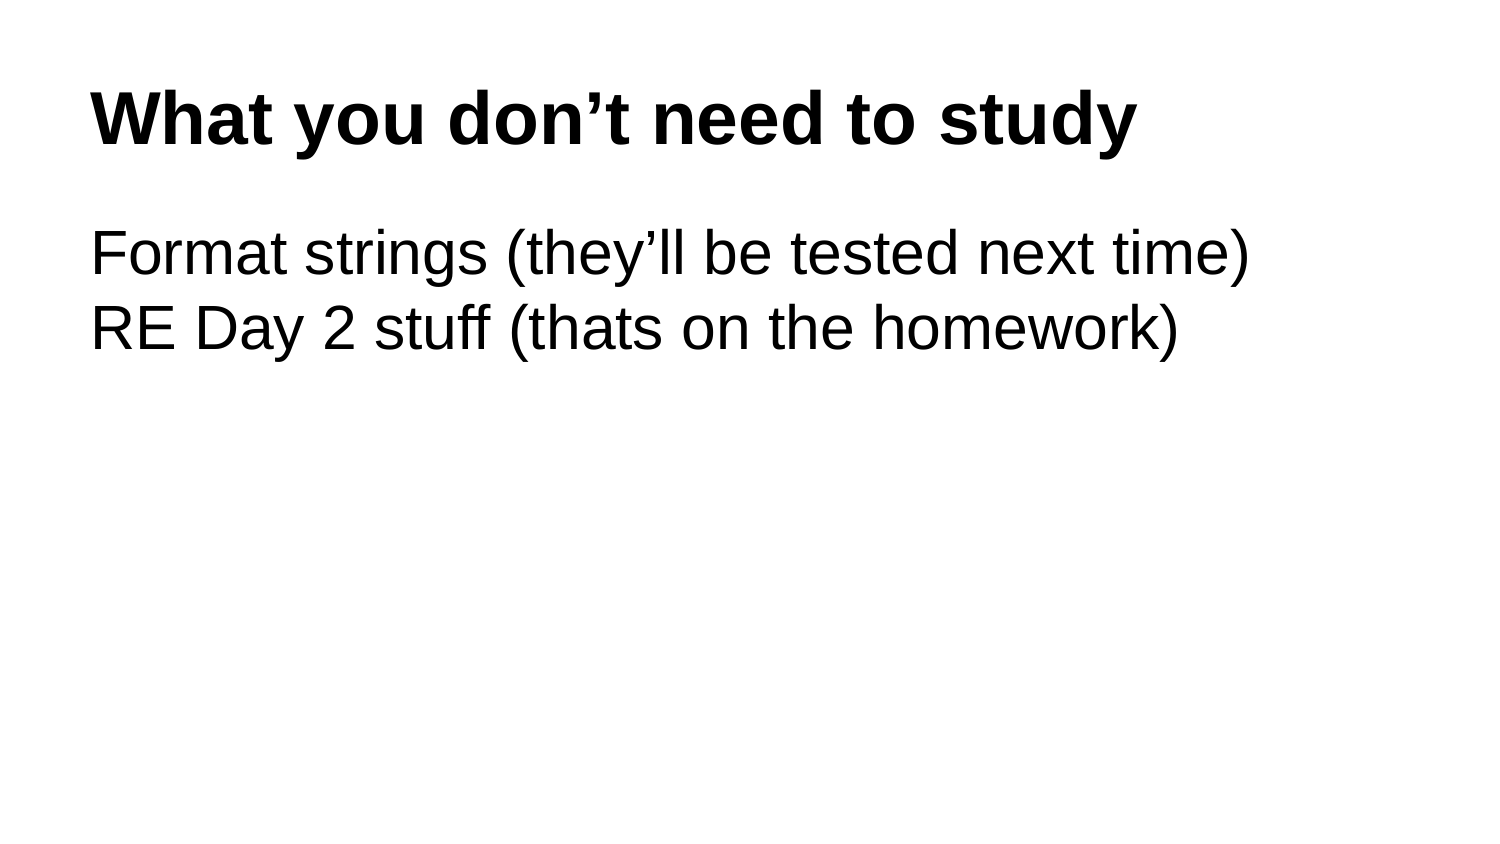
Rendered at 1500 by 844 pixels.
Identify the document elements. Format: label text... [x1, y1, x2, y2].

title What you don’t need to study [75, 33, 1425, 175]
list Format strings (they’ll be tested next time) RE Day 2 stuff (thats on the homework) [75, 196, 1425, 808]
